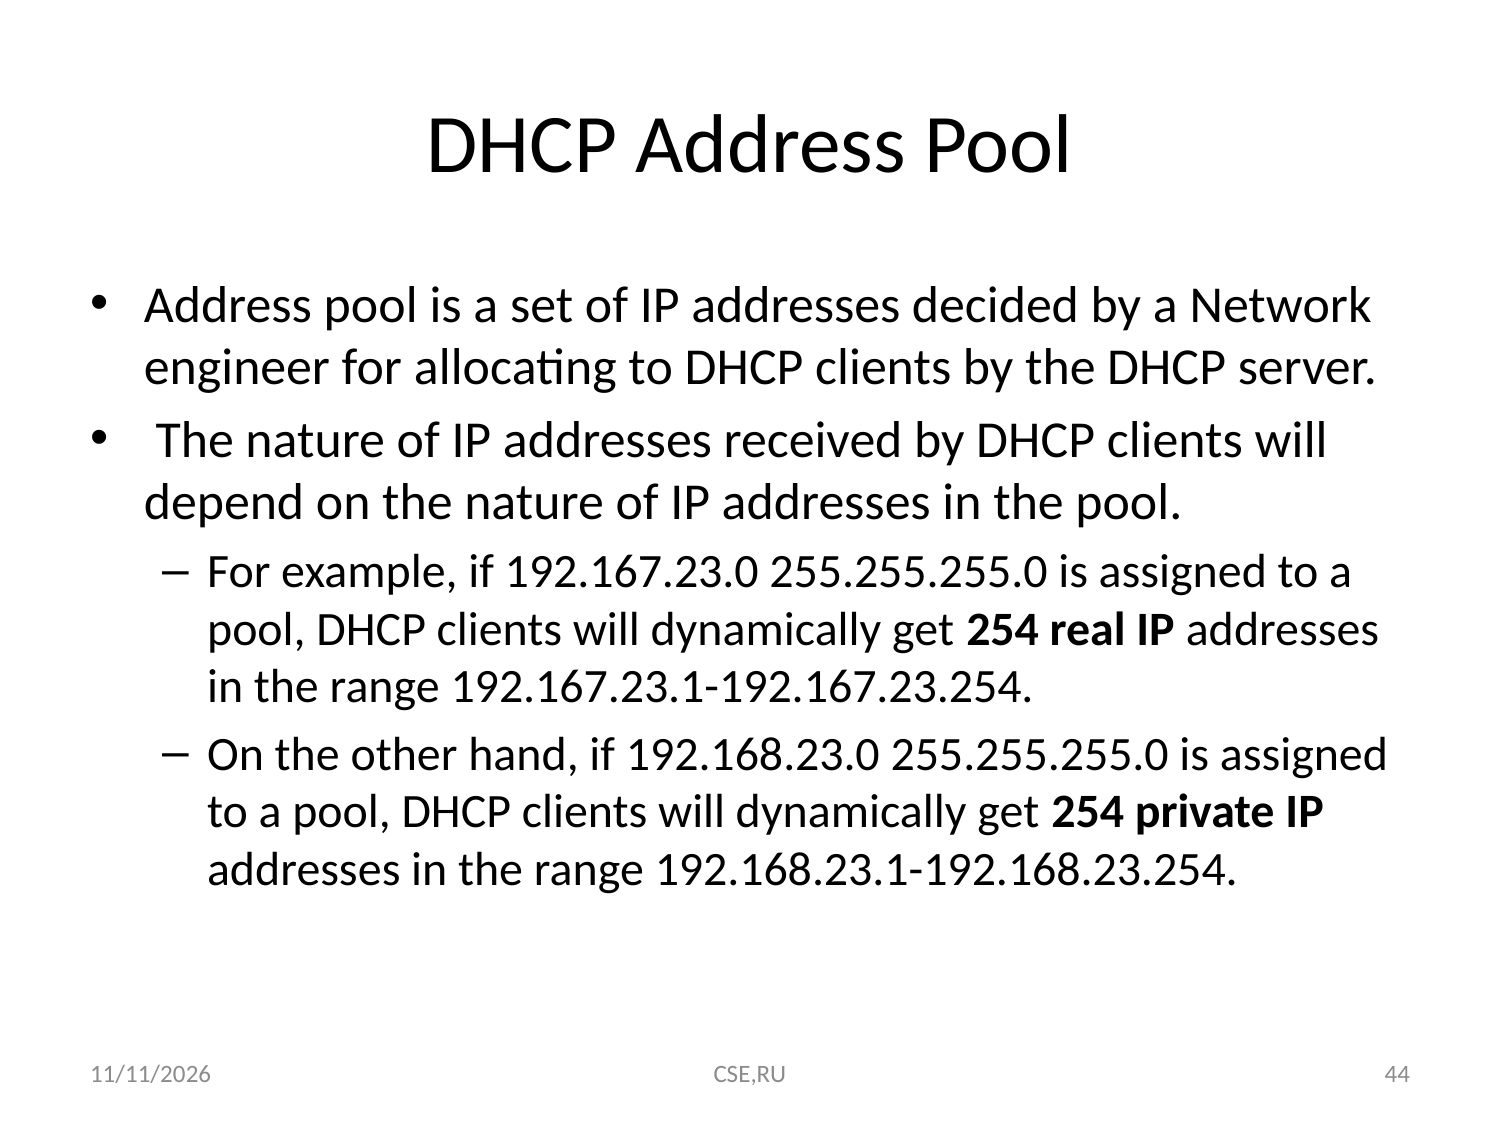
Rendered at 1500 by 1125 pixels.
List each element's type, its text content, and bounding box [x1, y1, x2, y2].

slide_number 44 [1074, 1042, 1425, 1103]
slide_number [75, 1042, 425, 1103]
list Address pool is a set of IP addresses decided by a Network engineer for allocating to DHCP clients by the DHCP server. The nature of IP addresses received by DHCP clients will depend on the nature of IP addresses in the pool. For example, if 192.167.23.0 255.255.255.0 is assigned to a pool, DHCP clients will dynamically get 254 real IP addresses in the range 192.167.23.1-192.167.23.254. On the other hand, if 192.168.23.0 255.255.255.0 is assigned to a pool, DHCP clients will dynamically get 254 private IP addresses in the range 192.168.23.1-192.168.23.254. [75, 262, 1425, 1005]
footer CSE,RU [512, 1042, 988, 1103]
title DHCP Address Pool [75, 45, 1425, 233]
